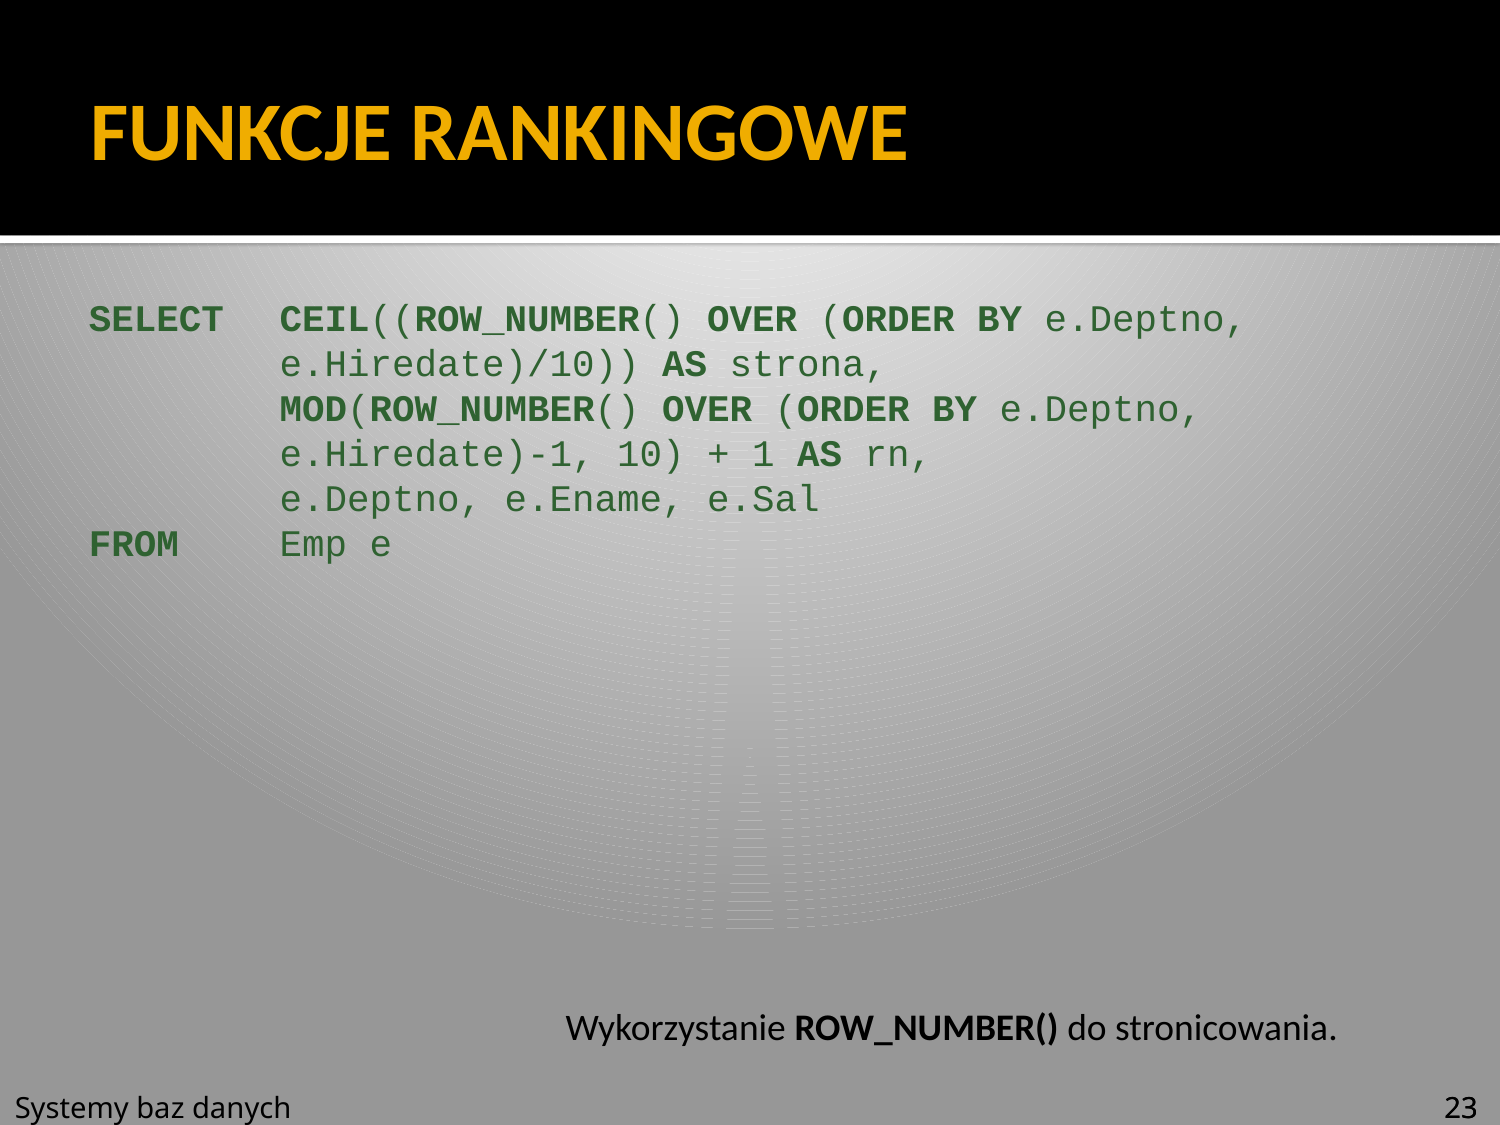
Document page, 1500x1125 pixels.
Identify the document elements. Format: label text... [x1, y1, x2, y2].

title FUNKCJE RANKINGOWE [75, 69, 1425, 186]
list SELECT CEIL((ROW_NUMBER() OVER (ORDER BY e.Deptno, e.Hiredate)/10)) AS strona, MOD(ROW_NUMBER() OVER (ORDER BY e.Deptno, e.Hiredate)-1, 10) + 1 AS rn, e.Deptno, e.Ename, e.Sal FROM Emp e [50, 278, 1475, 575]
text_box Wykorzystanie ROW_NUMBER() do stronicowania. [550, 996, 1412, 1056]
